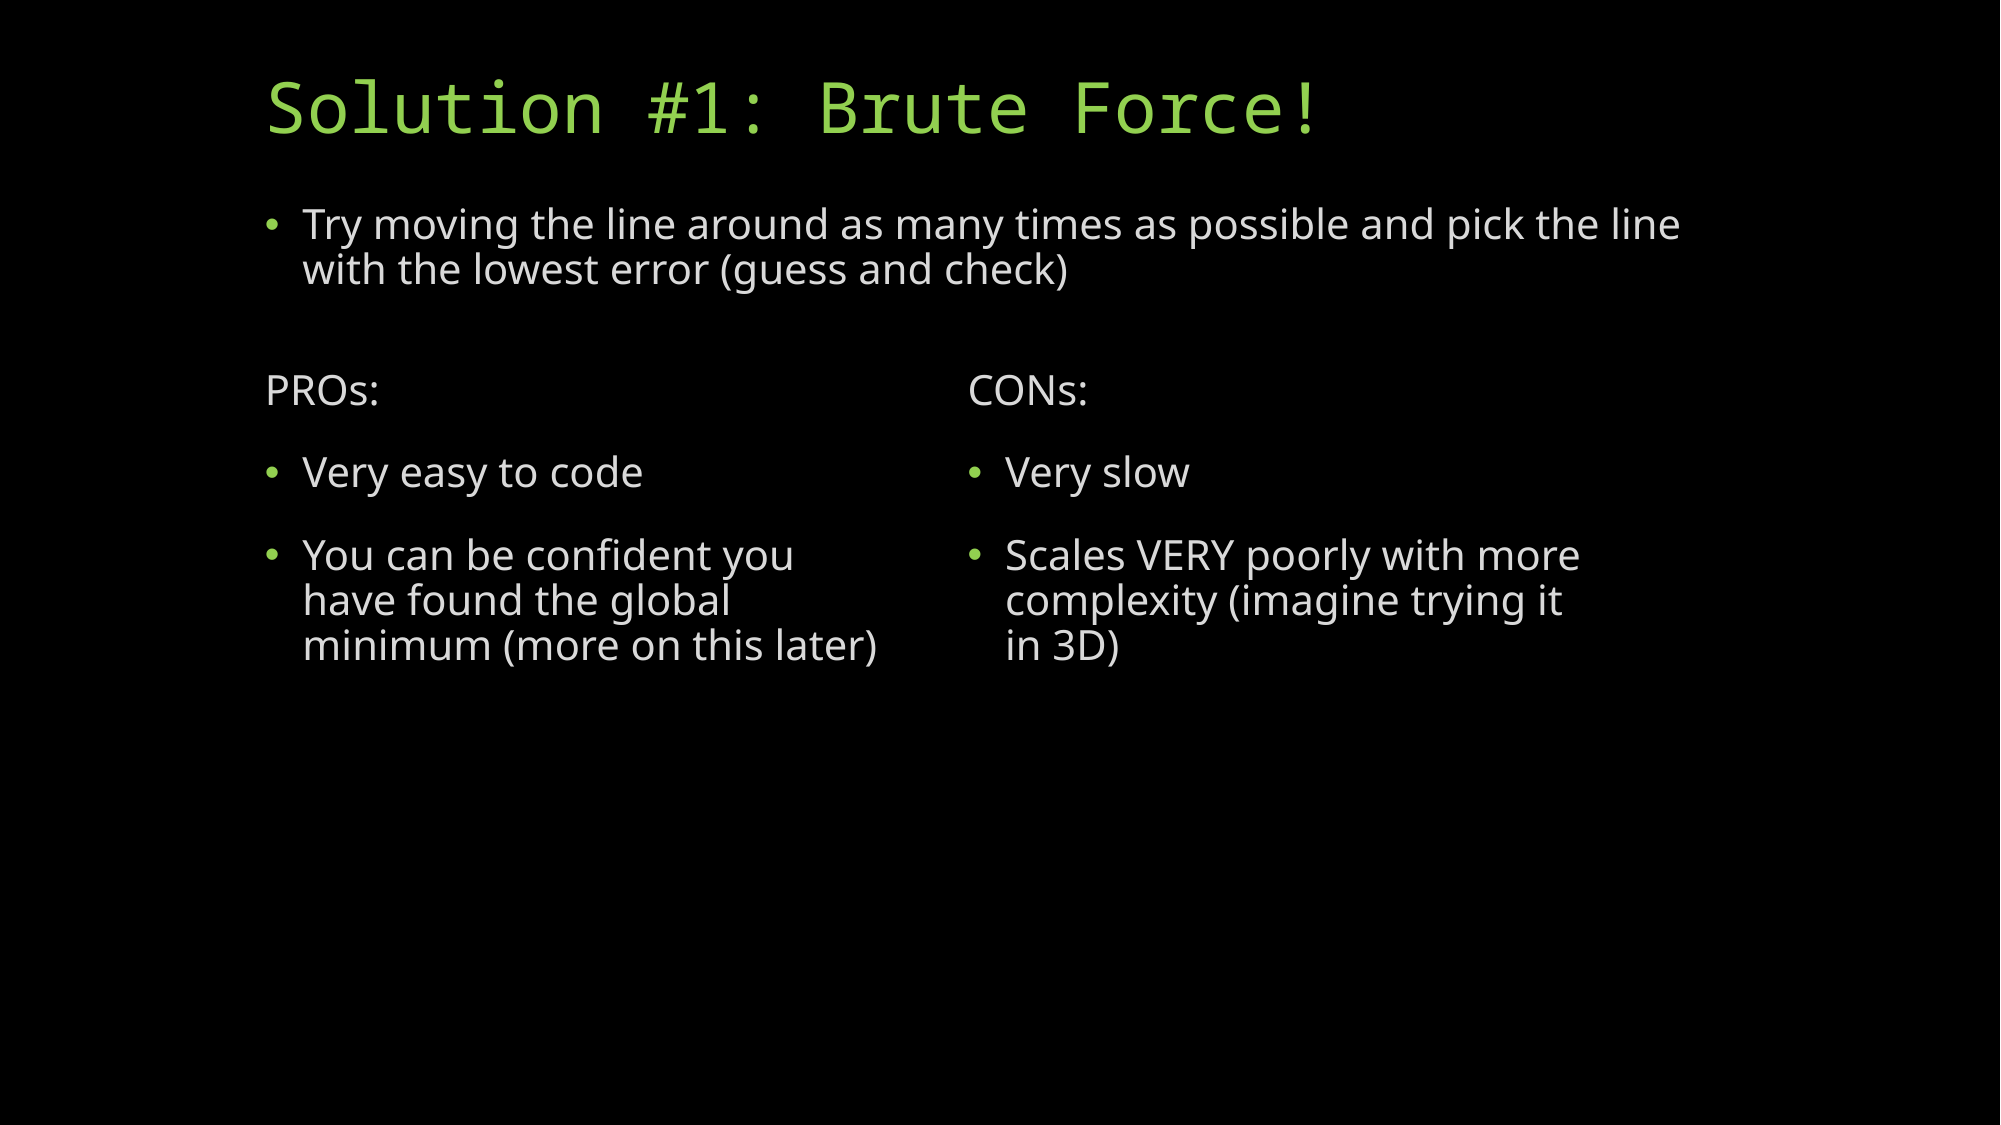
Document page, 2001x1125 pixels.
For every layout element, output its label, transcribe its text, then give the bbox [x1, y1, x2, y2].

text_box CONs: Very slow Scales VERY poorly with more complexity (imagine trying it in 3D) [952, 361, 1609, 787]
list Try moving the line around as many times as possible and pick the line with the lowest error (guess and check) [249, 196, 1750, 350]
title Solution #1: Brute Force! [249, 54, 1750, 157]
text_box PROs: Very easy to code You can be confident you have found the global minimum (more on this later) [249, 361, 906, 787]
